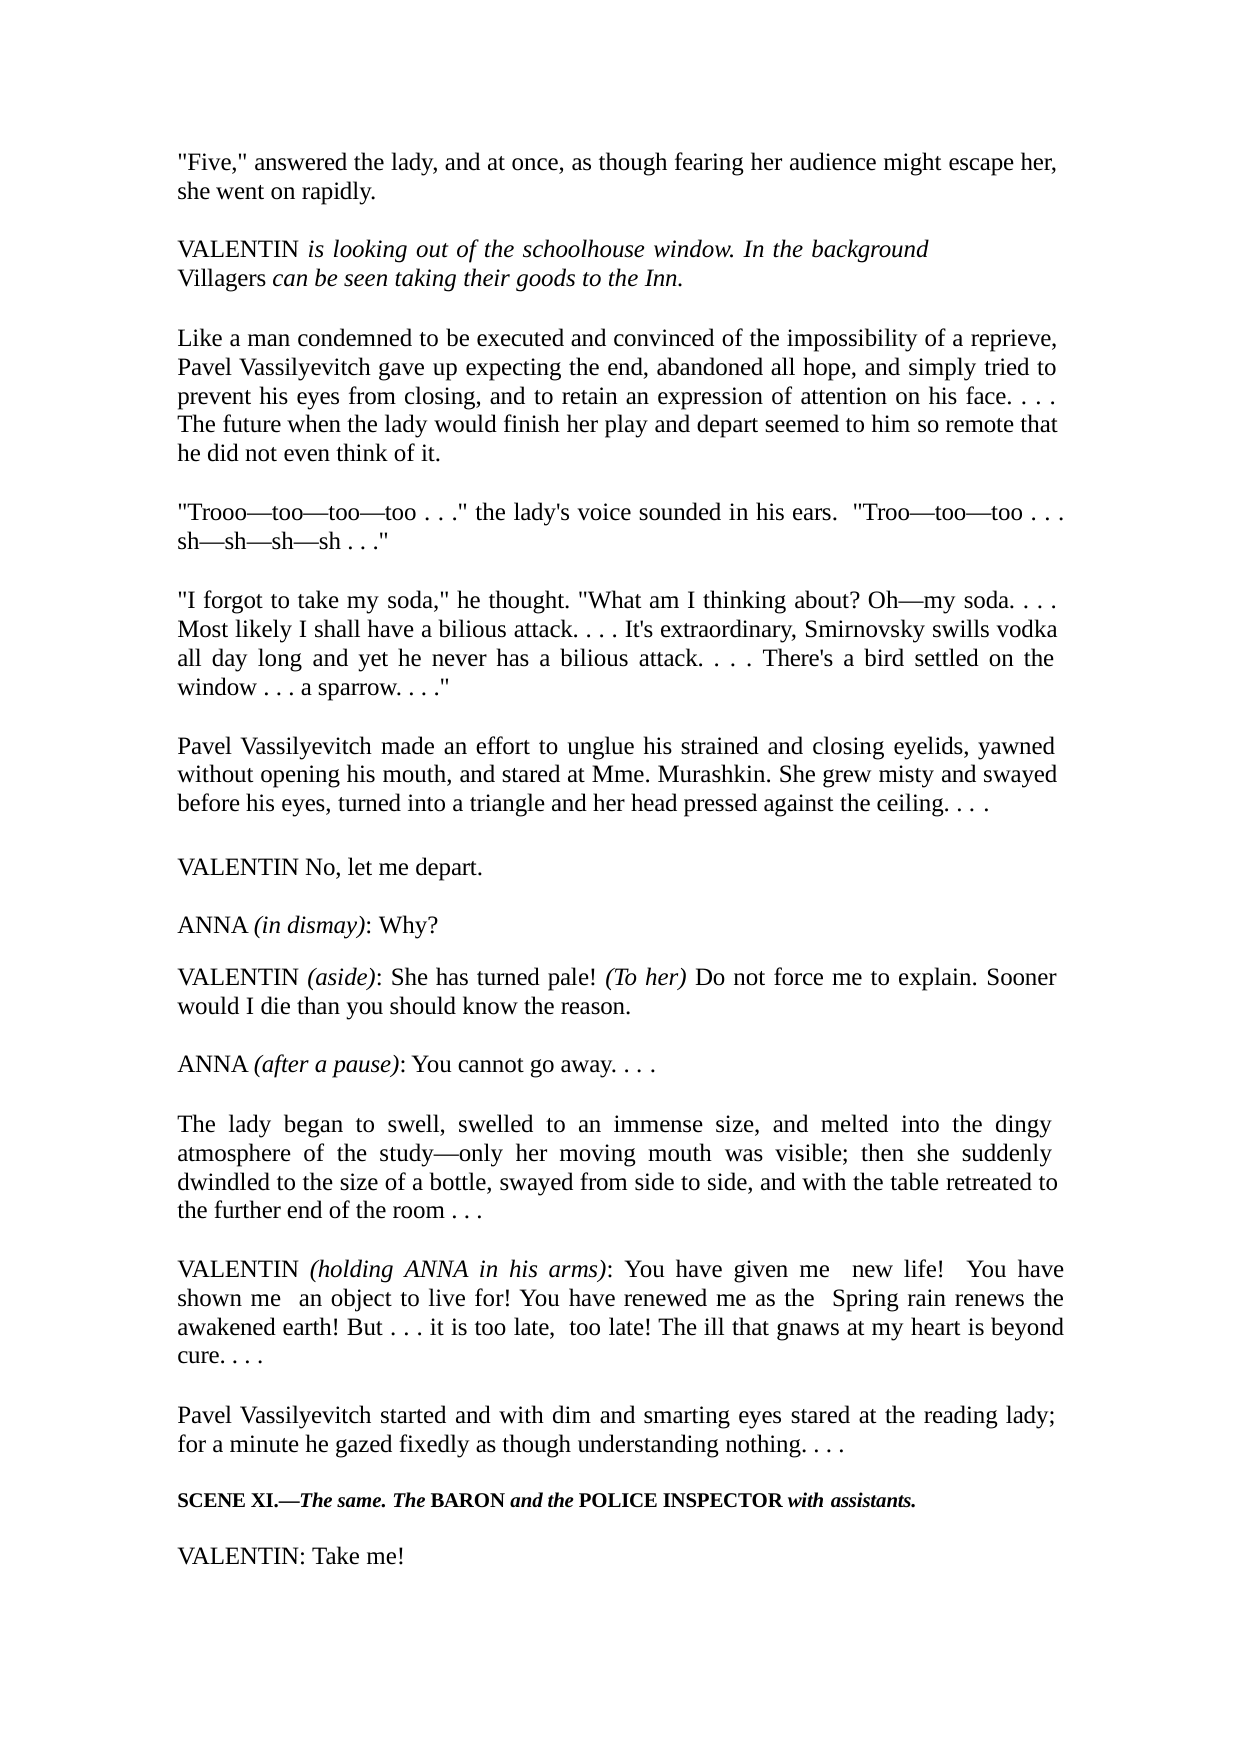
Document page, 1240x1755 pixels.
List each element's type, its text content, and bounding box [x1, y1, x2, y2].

text_box "Five," answered the lady, and at once, as though fearing her audience might escape her, she went on rapidly. VALENTIN is looking out of the schoolhouse window. In the background Villagers can be seen taking their goods to the Inn. Like a man condemned to be executed and convinced of the impossibility of a reprieve, Pavel Vassilyevitch gave up expecting the end, abandoned all hope, and simply tried to prevent his eyes from closing, and to retain an expression of attention on his face. . . . The future when the lady would finish her play and depart seemed to him so remote that he did not even think of it. "Trooo—too—too—too . . ." the lady's voice sounded in his ears. "Troo—too—too . . . sh—sh—sh—sh . . ." "I forgot to take my soda," he thought. "What am I thinking about? Oh—my soda. . . . Most likely I shall have a bilious attack. . . . It's extraordinary, Smirnovsky swills vodka all day long and yet he never has a bilious attack. . . . There's a bird settled on the window . . . a sparrow. . . ." Pavel Vassilyevitch made an effort to unglue his strained and closing eyelids, yawned without opening his mouth, and stared at Mme. Murashkin. She grew misty and swayed before his eyes, turned into a triangle and her head pressed against the ceiling. . . . VALENTIN No, let me depart. ANNA (in dismay): Why? VALENTIN (aside): She has turned pale! (To her) Do not force me to explain. Sooner would I die than you should know the reason. ANNA (after a pause): You cannot go away. . . . The lady began to swell, swelled to an immense size, and melted into the dingy atmosphere of the study—only her moving mouth was visible; then she suddenly dwindled to the size of a bottle, swayed from side to side, and with the table retreated to the further end of the room . . . VALENTIN (holding ANNA in his arms): You have given me new life! You have shown me an object to live for! You have renewed me as the Spring rain renews the awakened earth! But . . . it is too late, too late! The ill that gnaws at my heart is beyond cure. . . . Pavel Vassilyevitch started and with dim and smarting eyes stared at the reading lady; for a minute he gazed fixedly as though understanding nothing. . . . SCENE XI.—The same. The BARON and the POLICE INSPECTOR with assistants. VALENTIN: Take me! [175, 142, 1066, 1570]
